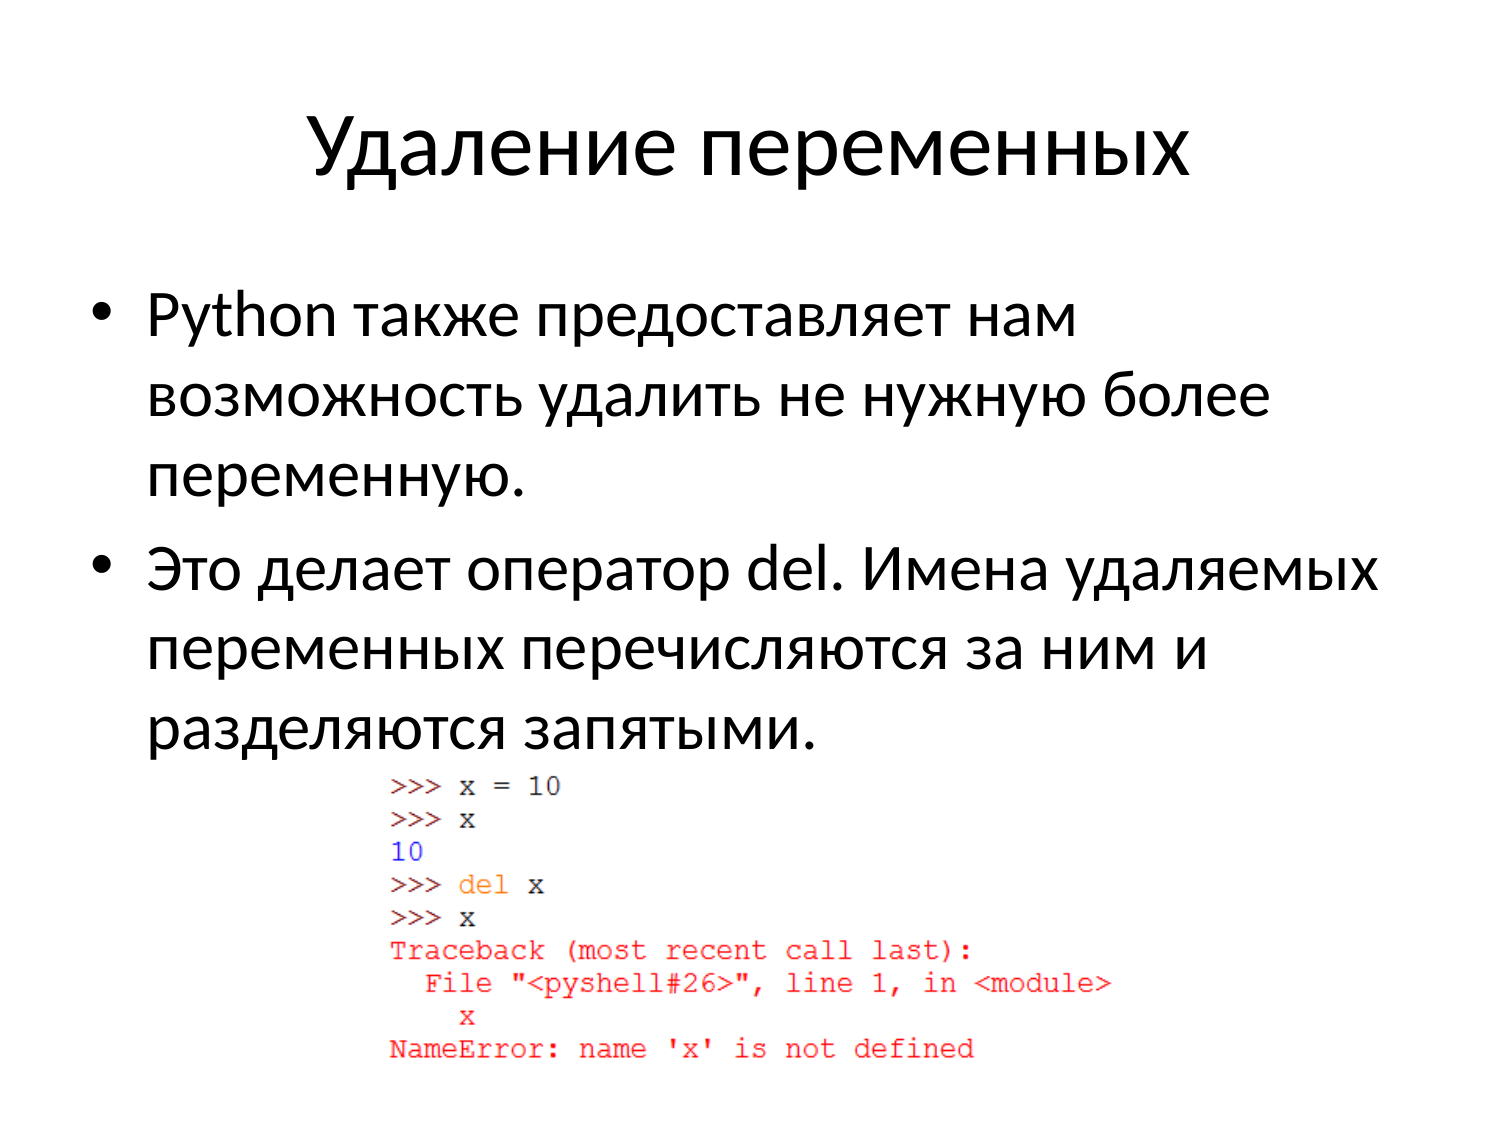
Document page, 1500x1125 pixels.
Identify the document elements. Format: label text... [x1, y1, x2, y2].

picture [383, 774, 1259, 1071]
title Удаление переменных [75, 45, 1425, 233]
list Python также предоставляет нам возможность удалить не нужную более переменную. Это делает оператор del. Имена удаляемых переменных перечисляются за ним и разделяются запятыми. [75, 262, 1425, 1005]
